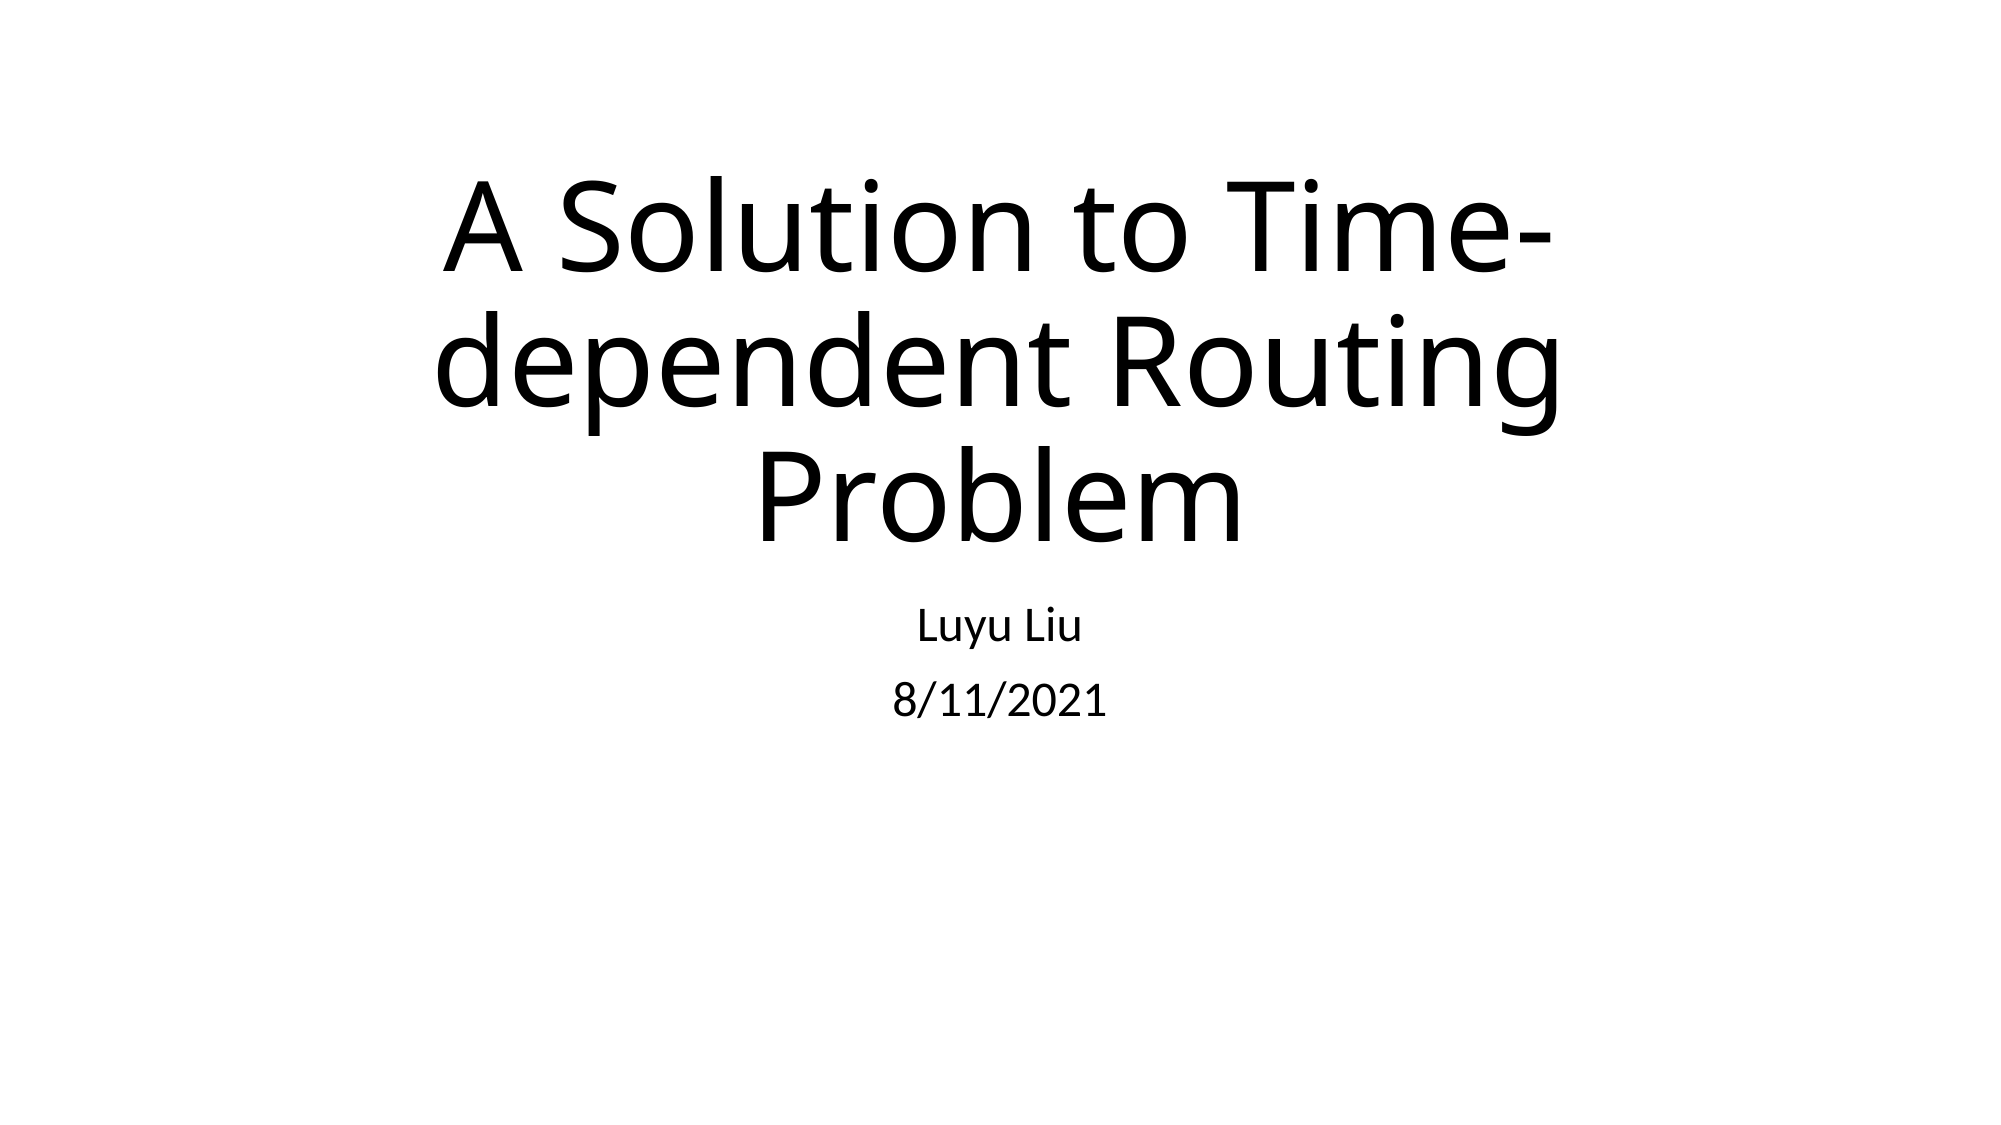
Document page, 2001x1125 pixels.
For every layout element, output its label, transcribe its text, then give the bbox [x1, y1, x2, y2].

subtitle Luyu Liu 8/11/2021 [249, 590, 1750, 863]
title A Solution to Time-dependent Routing Problem [249, 184, 1750, 576]
